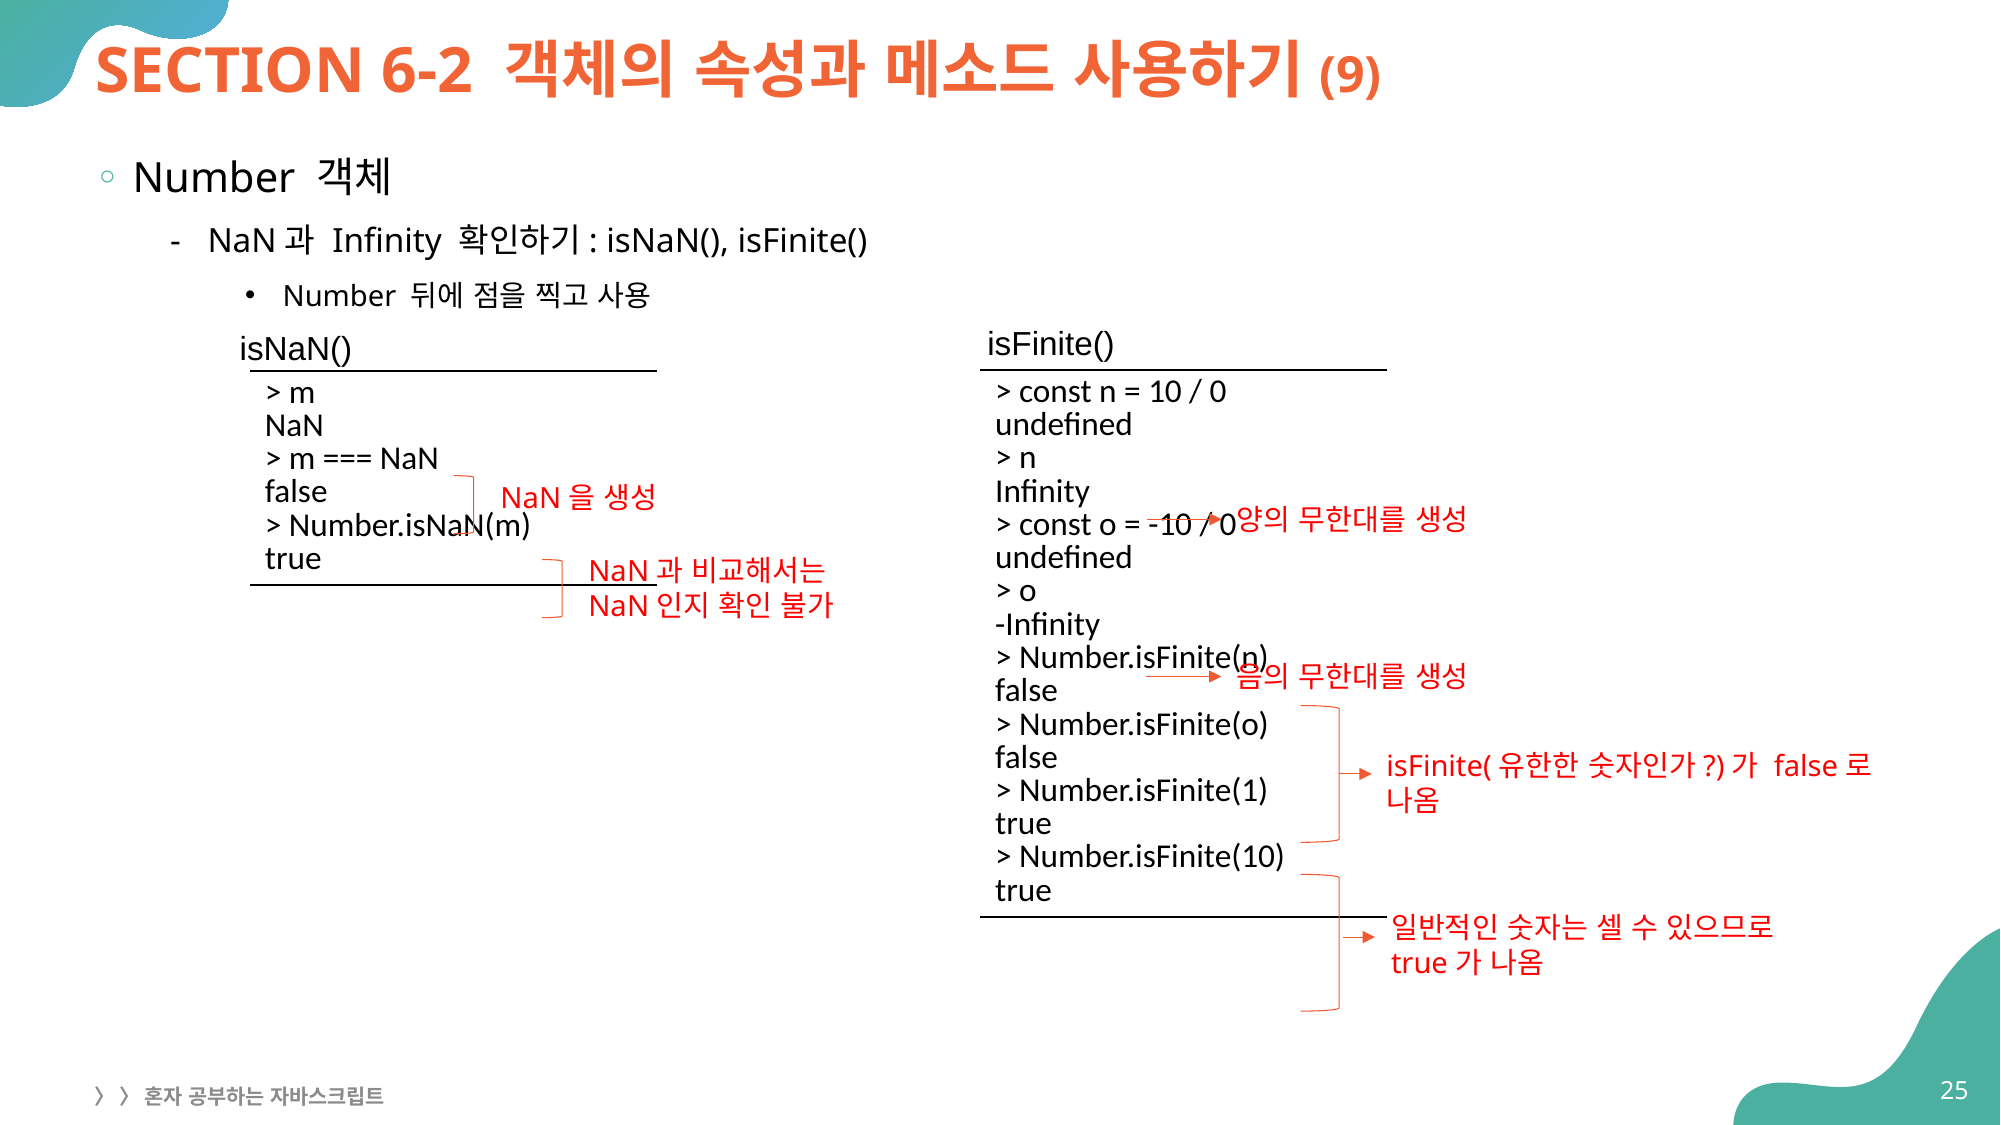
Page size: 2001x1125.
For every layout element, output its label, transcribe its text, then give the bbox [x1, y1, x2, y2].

text_box [542, 559, 563, 619]
table_header > m NaN > m === NaN false > Number.isNaN(m) true [250, 372, 657, 584]
text_box [1300, 873, 1340, 1012]
title SECTION 6-2 객체의 속성과 메소드 사용하기(9) [79, 17, 1931, 128]
text_box isFinite(유한한 숫자인가?)가 false로 나옴 [1371, 740, 1937, 825]
text_box isFinite() [972, 315, 1251, 370]
table_header > const n = 10 / 0 undefined > n Infinity > const o = -10 / 0 undefined > o -Infinity > Number.isFinite(n) false > Number.isFinite(o) false > Number.isFinite(1) true > Number.isFinite(10) true [980, 371, 1387, 916]
list Number 객체 NaN과 Infinity 확인하기: isNaN(), isFinite() Number 뒤에 점을 찍고 사용 [79, 133, 1931, 954]
slide_number 25 [1917, 1061, 1984, 1122]
footer 〉 〉 혼자 공부하는 자바스크립트 [79, 1078, 755, 1114]
text_box 음의 무한대를 생성 [1221, 651, 1527, 701]
text_box NaN을 생성 [485, 472, 791, 522]
text_box NaN과 비교해서는 NaN인지 확인 불가 [573, 544, 878, 630]
text_box 양의 무한대를 생성 [1221, 494, 1527, 544]
text_box [453, 475, 475, 535]
text_box isNaN() [224, 319, 504, 375]
text_box 일반적인 숫자는 셀 수 있으므로 true가 나옴 [1376, 902, 1984, 987]
text_box [1300, 704, 1340, 843]
